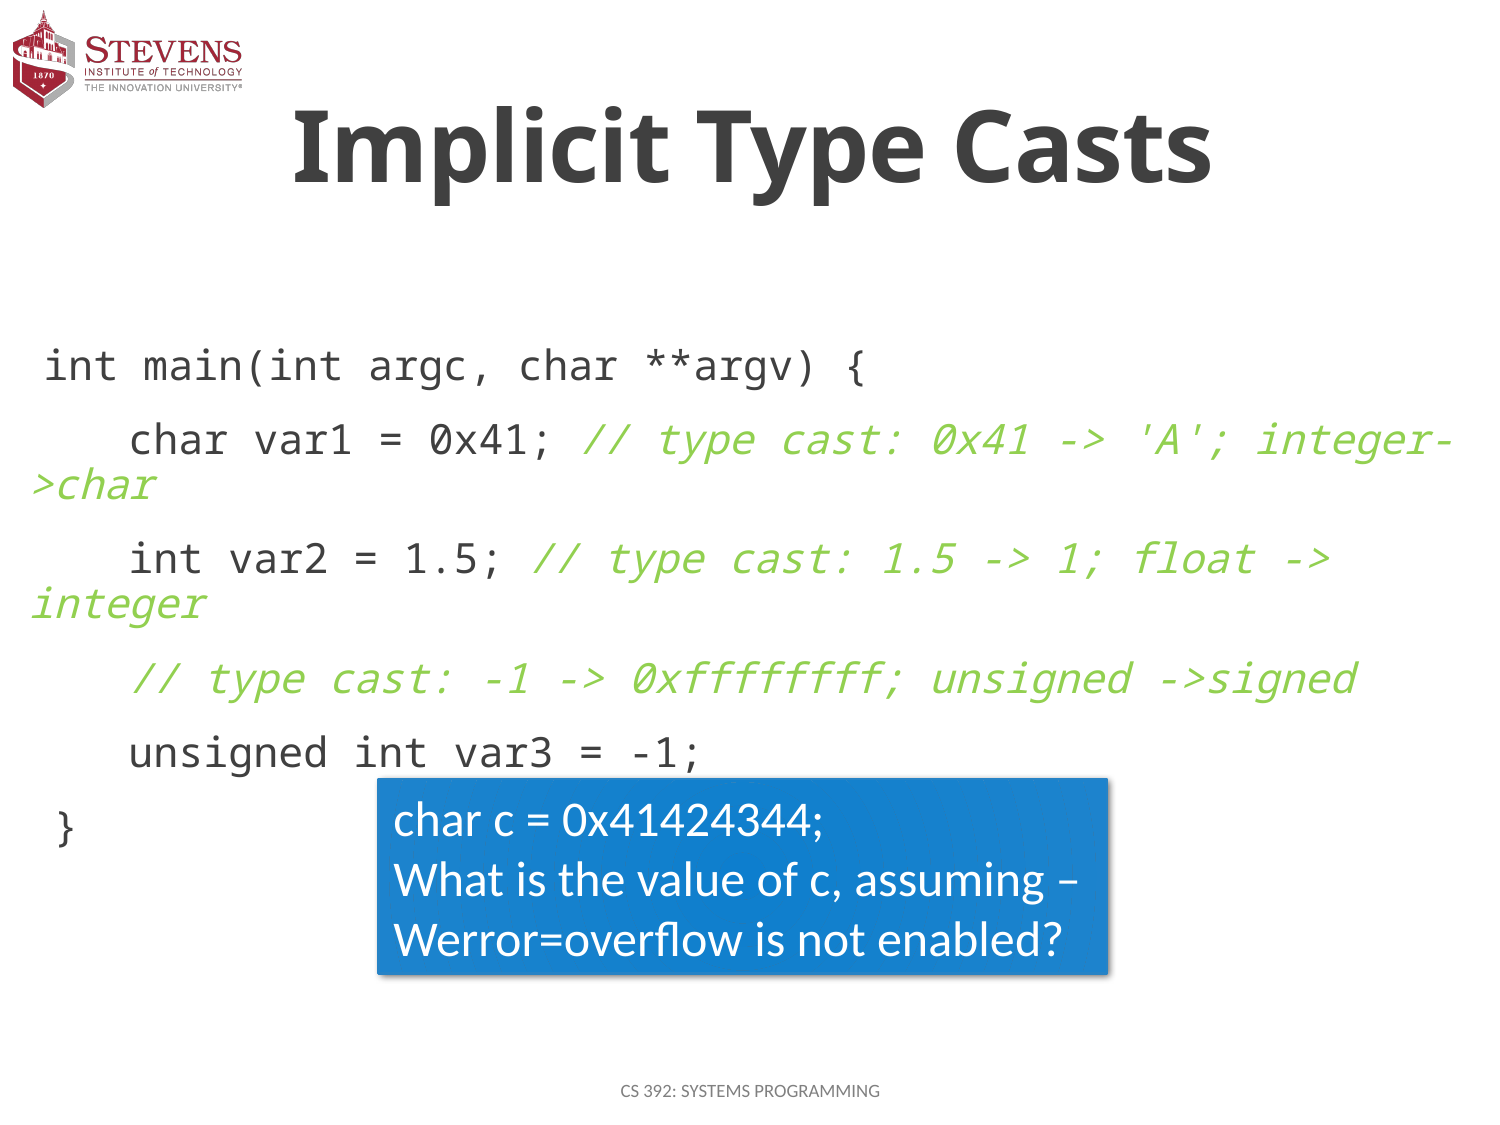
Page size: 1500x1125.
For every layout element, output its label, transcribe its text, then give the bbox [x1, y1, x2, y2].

picture [13, 10, 135, 108]
footer CS 392: Systems Programming [453, 1059, 1047, 1120]
list int main(int argc, char **argv) { char var1 = 0x41; // type cast: 0x41 -> 'A'; integer->char int var2 = 1.5; // type cast: 1.5 -> 1; float -> integer // type cast: -1 -> 0xffffffff; unsigned ->signed unsigned int var3 = -1; } [28, 247, 1500, 1021]
text_box char c = 0x41424344; What is the value of c, assuming –Werror=overflow is not enabled? [377, 778, 1108, 975]
title Implicit Type Casts [135, 5, 1373, 211]
